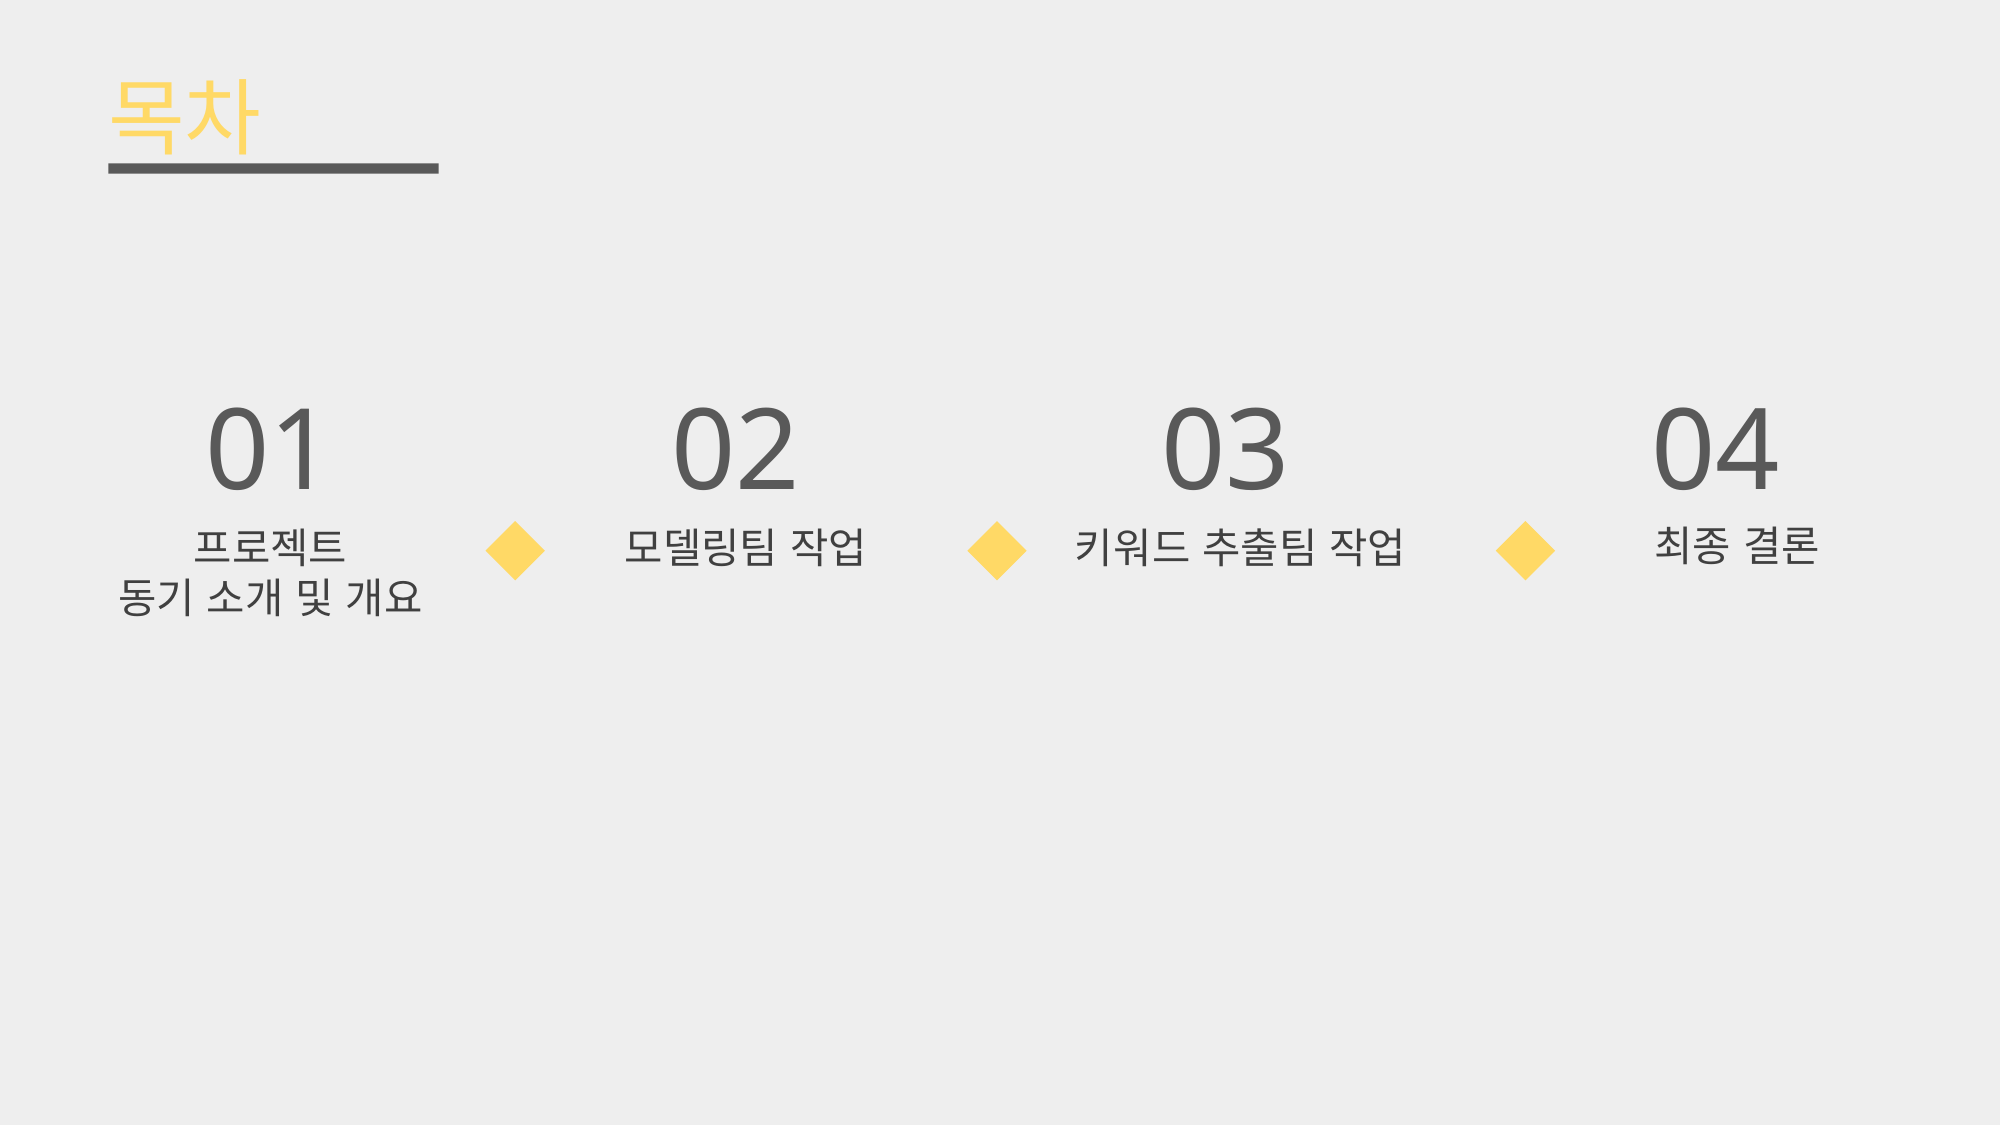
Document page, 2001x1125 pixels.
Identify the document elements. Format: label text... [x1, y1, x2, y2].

text_box [484, 519, 547, 582]
text_box 03 [1146, 369, 1345, 514]
text_box [107, 162, 440, 175]
text_box [965, 519, 1029, 582]
text_box 02 [656, 369, 856, 514]
text_box [1494, 519, 1557, 582]
title 목차 [93, 55, 361, 174]
text_box 모델링팀 작업 [609, 514, 895, 580]
text_box 01 [190, 369, 361, 514]
text_box 프로젝트 동기 소개 및 개요 [94, 514, 447, 630]
text_box 최종 결론 [1639, 512, 1882, 577]
text_box 04 [1636, 369, 1835, 520]
text_box 키워드 추출팀 작업 [1060, 514, 1440, 580]
